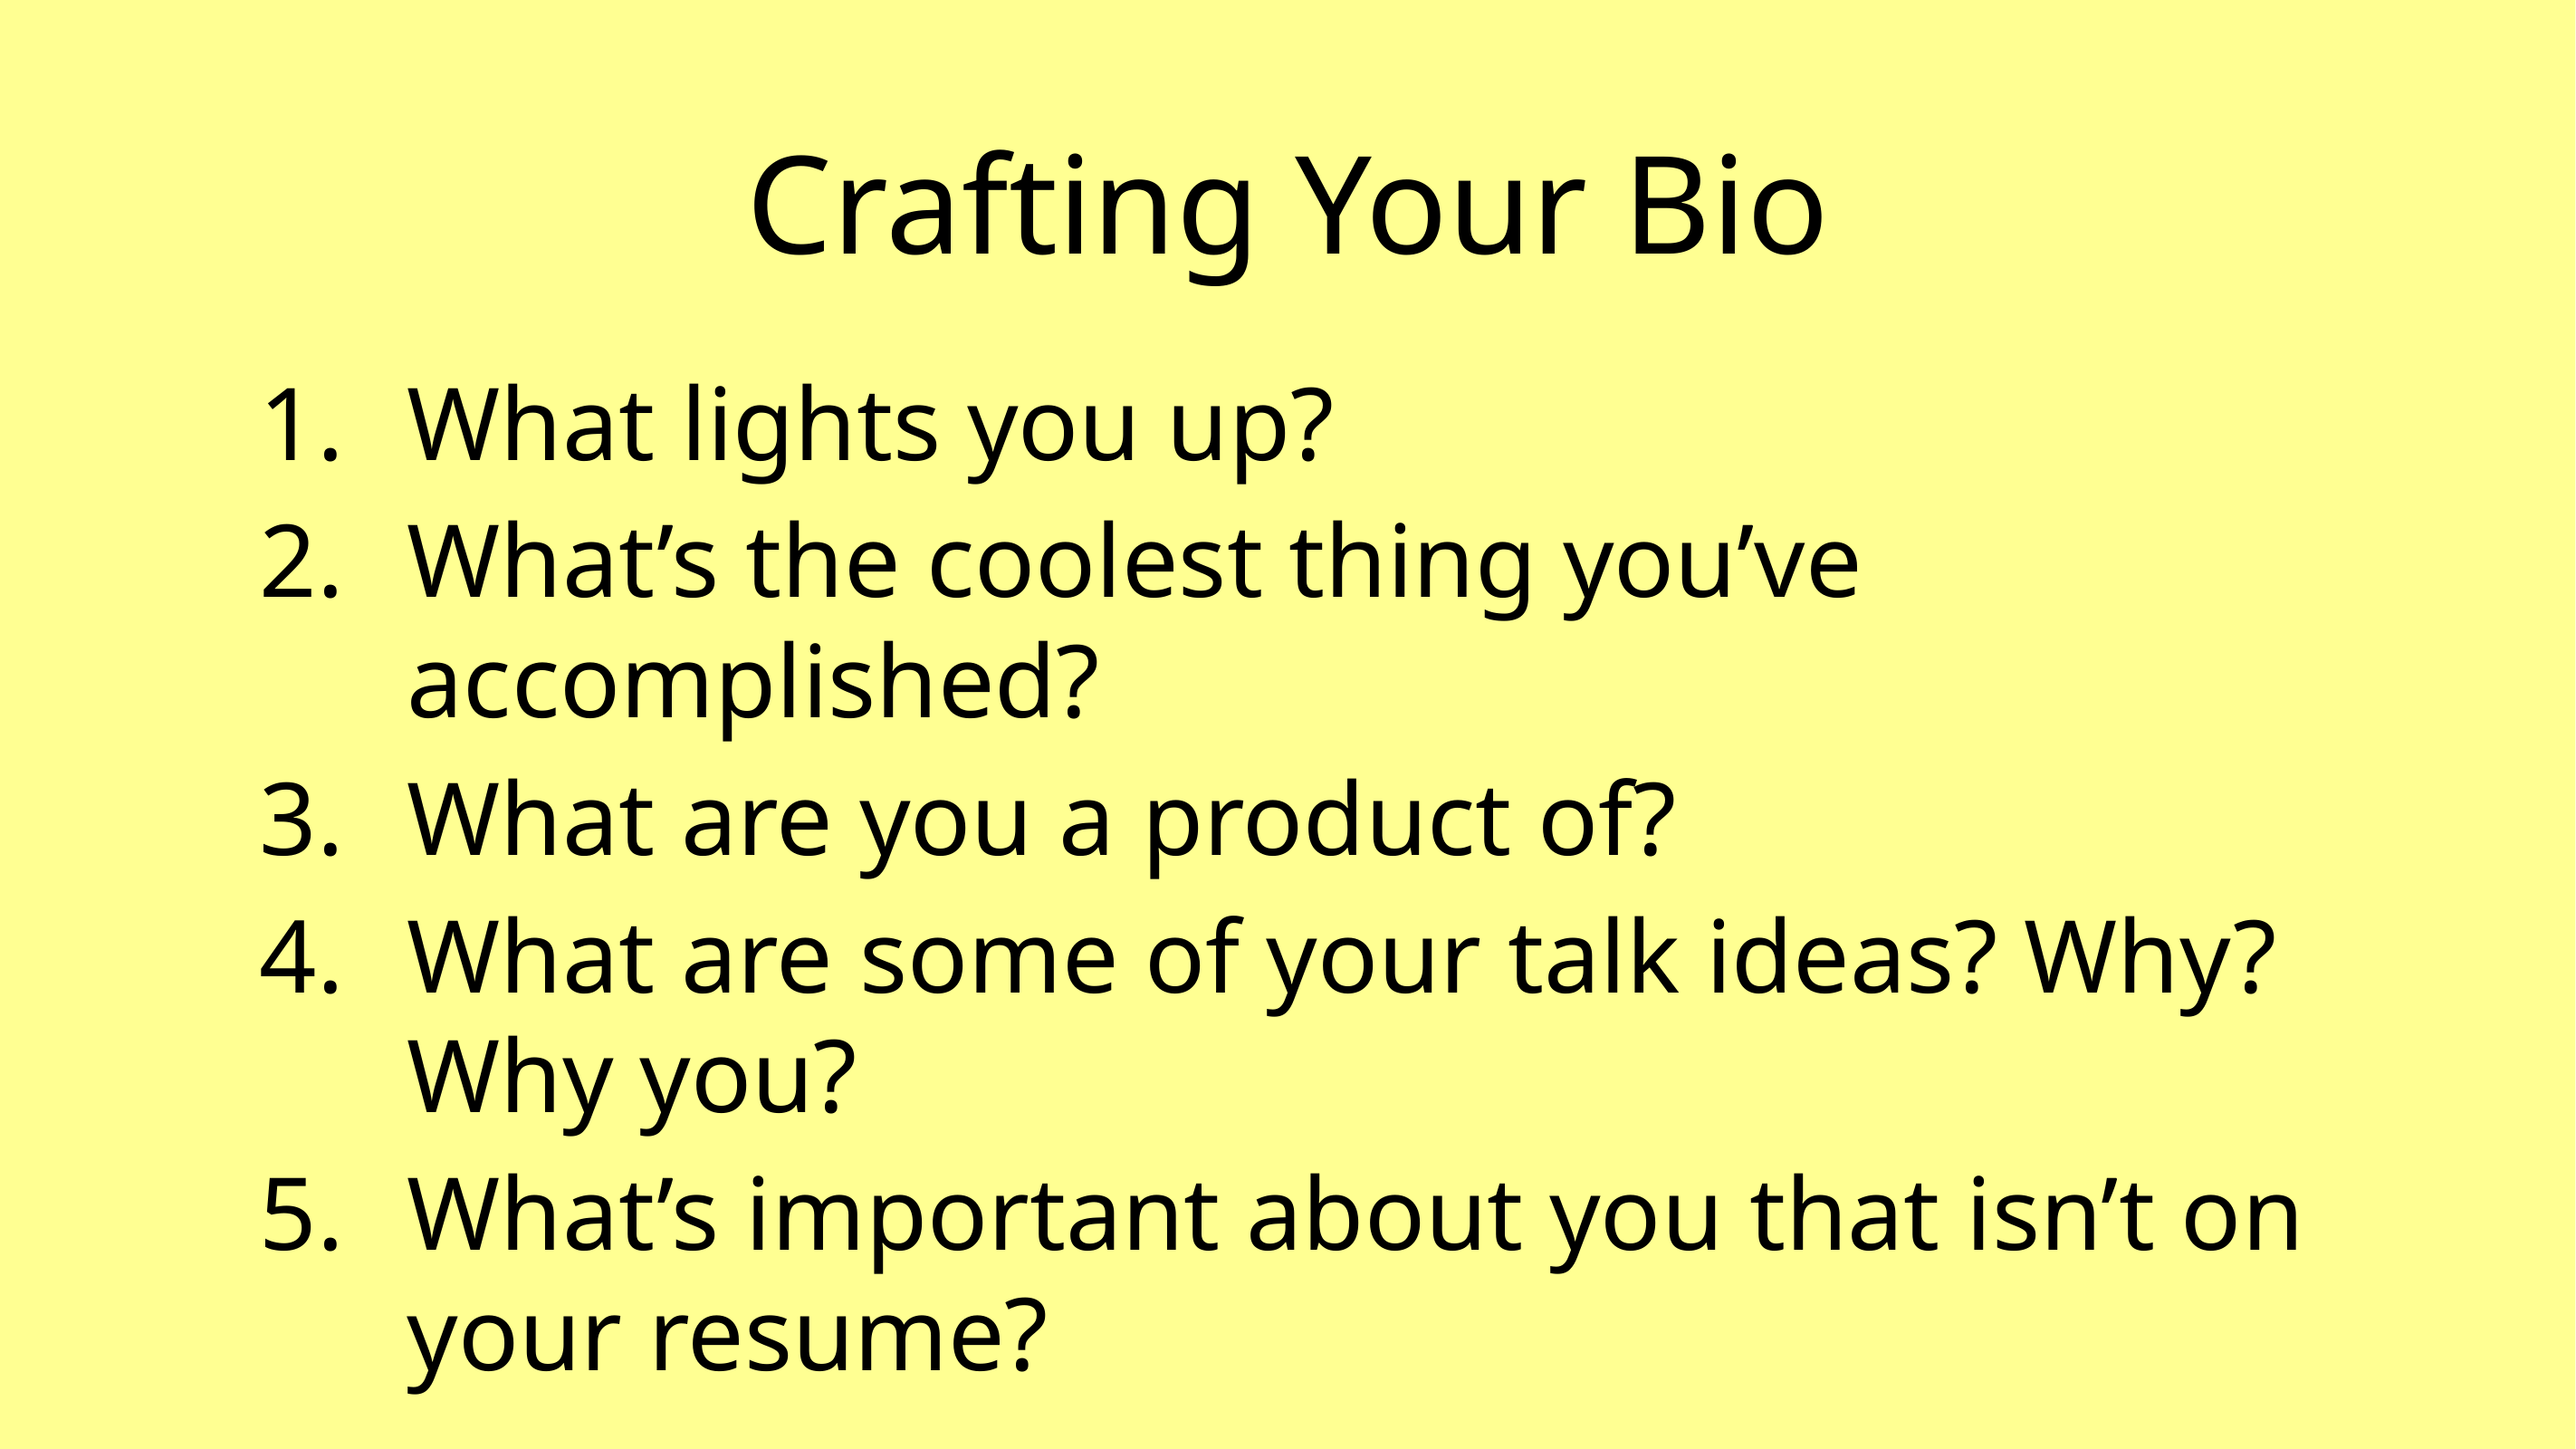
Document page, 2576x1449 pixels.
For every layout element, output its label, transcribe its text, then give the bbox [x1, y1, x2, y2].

text_box What lights you up? What’s the coolest thing you’ve accomplished? What are you a product of? What are some of your talk ideas? Why? Why you? What’s important about you that isn’t on your resume? [252, 350, 2325, 1401]
title Crafting Your Bio [251, 48, 2325, 351]
